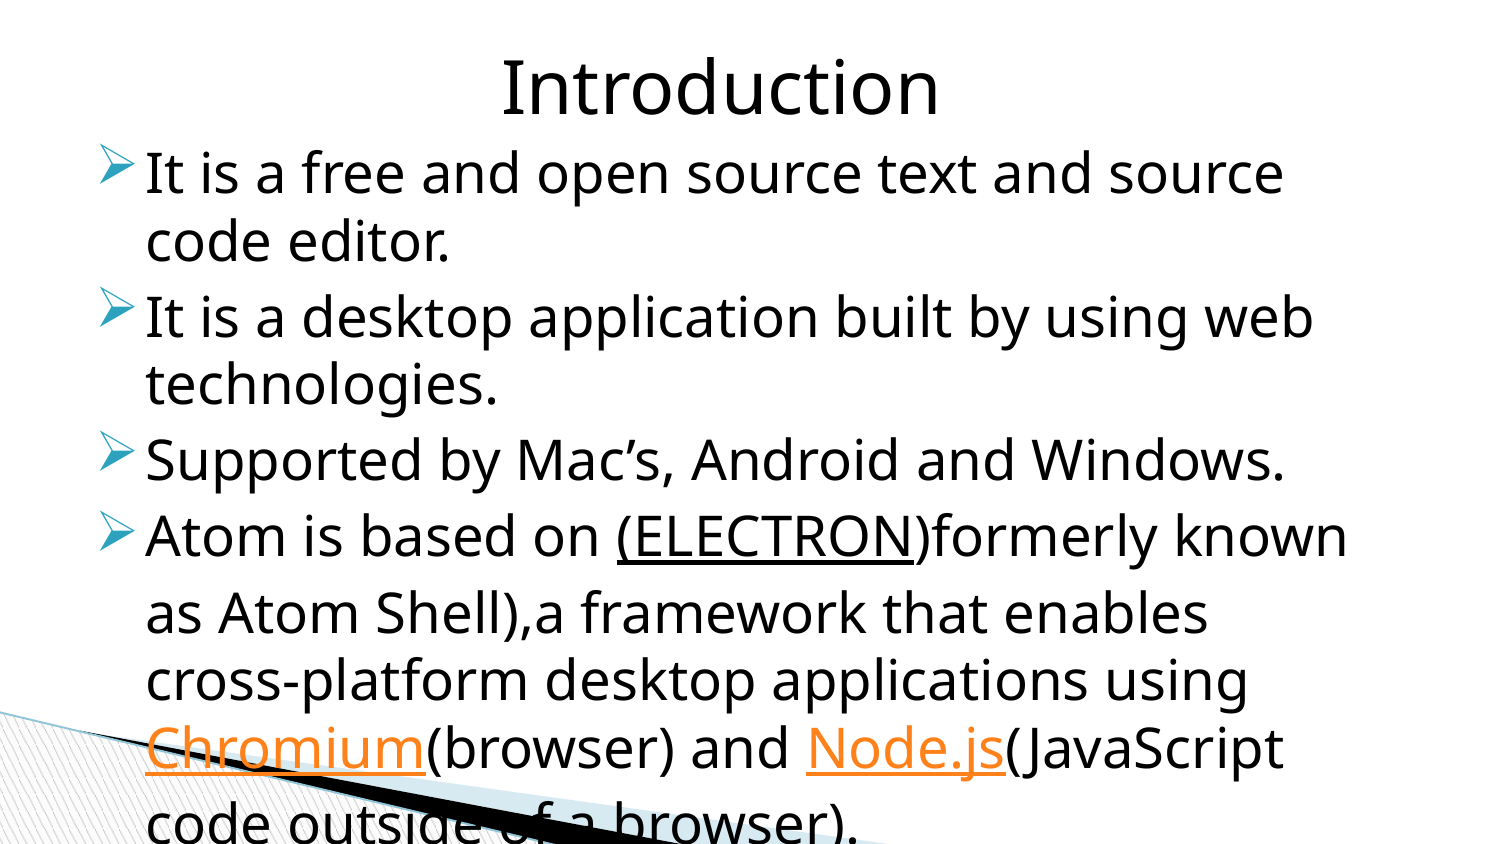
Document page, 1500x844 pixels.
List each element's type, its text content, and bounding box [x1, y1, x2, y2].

list Introduction It is a free and open source text and source code editor. It is a desktop application built by using web technologies. Supported by Mac’s, Android and Windows. Atom is based on (ELECTRON)formerly known as Atom Shell),a framework that enables cross-platform desktop applications using Chromium(browser) and Node.js(JavaScript code outside of a browser). [55, 31, 1388, 813]
